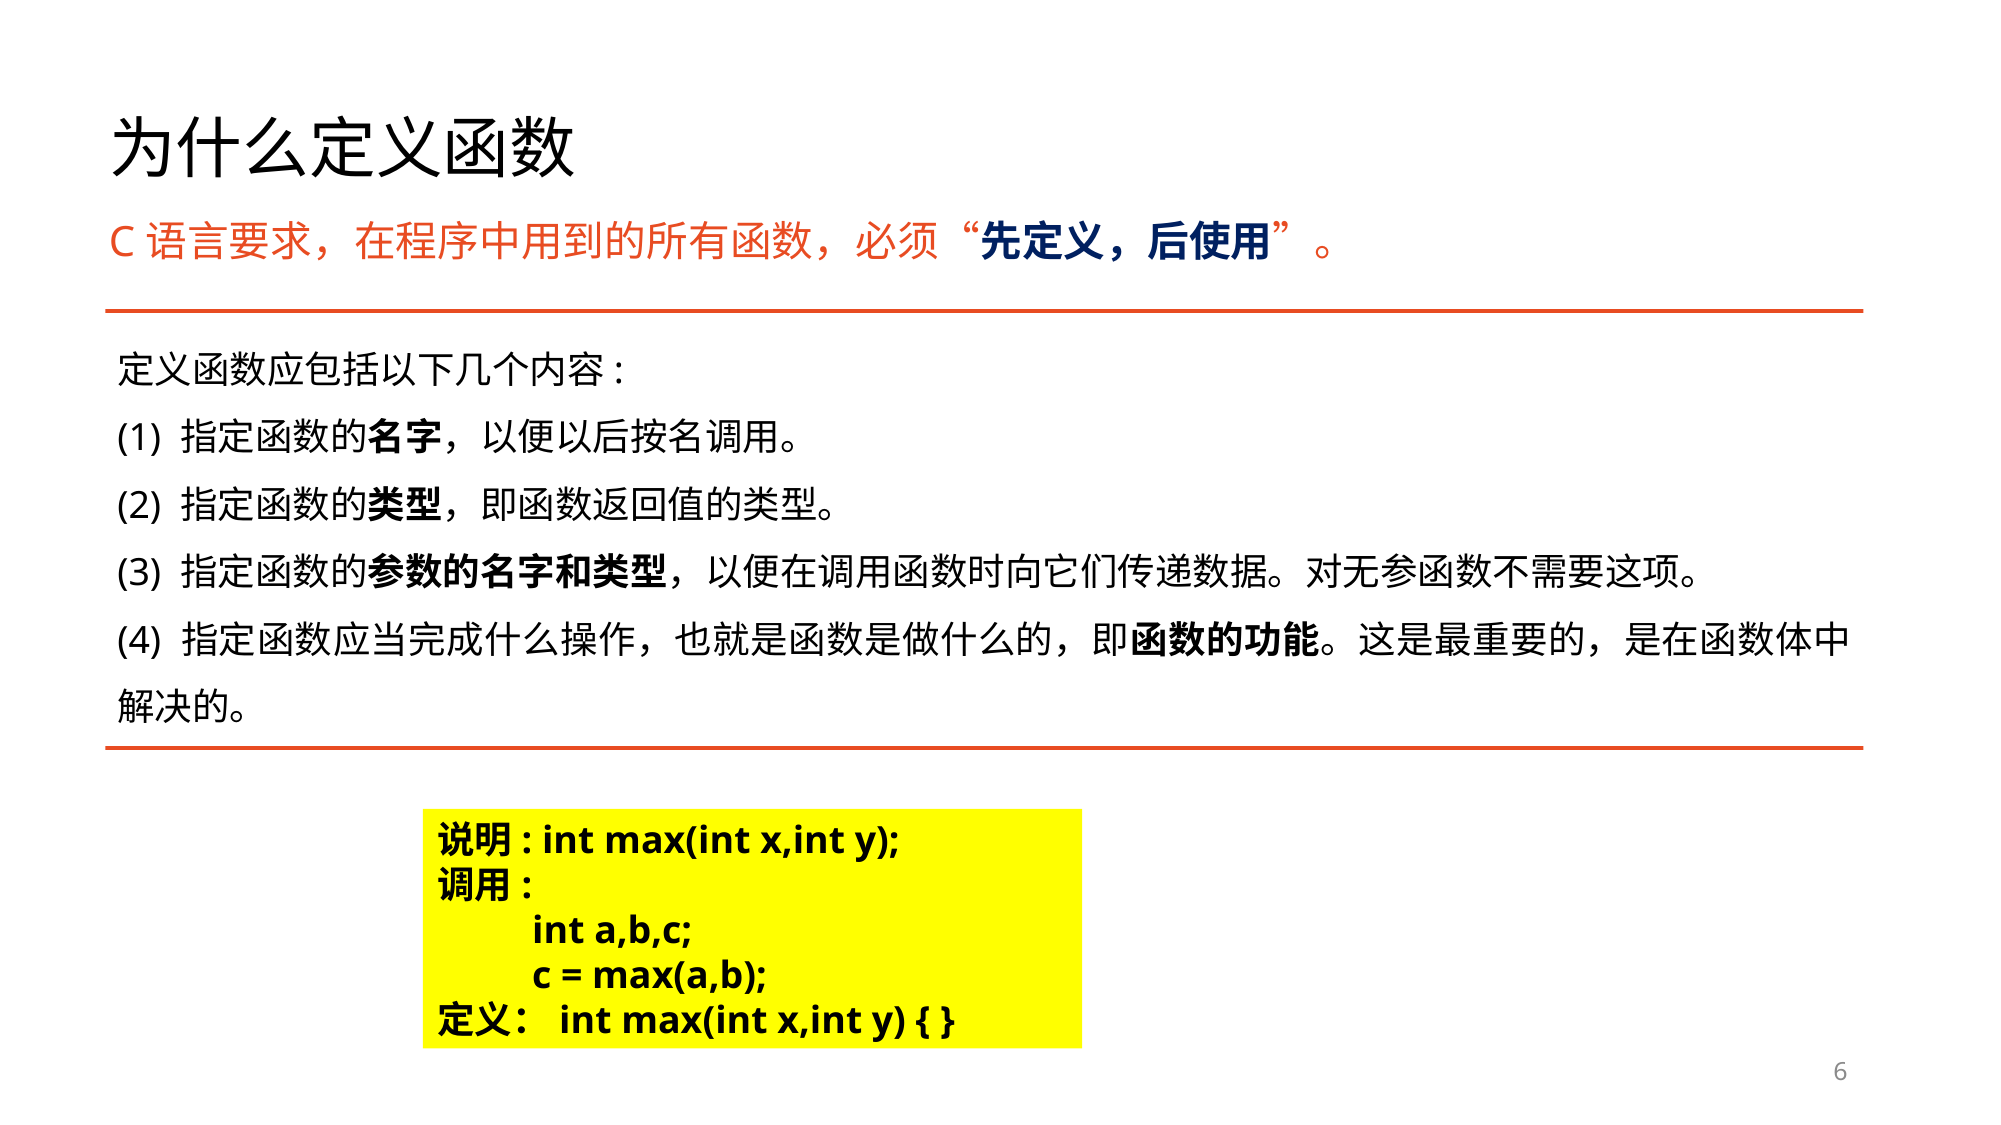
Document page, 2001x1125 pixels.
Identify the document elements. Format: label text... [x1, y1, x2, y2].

text_box C语言要求，在程序中用到的所有函数，必须“先定义，后使用”。 [94, 207, 1357, 272]
text_box 说明: int max(int x,int y); 调用: int a,b,c; c = max(a,b); 定义：int max(int x,int y) { } [422, 808, 1083, 1049]
slide_number 6 [1412, 1042, 1863, 1103]
title 为什么定义函数 [94, 42, 1820, 261]
